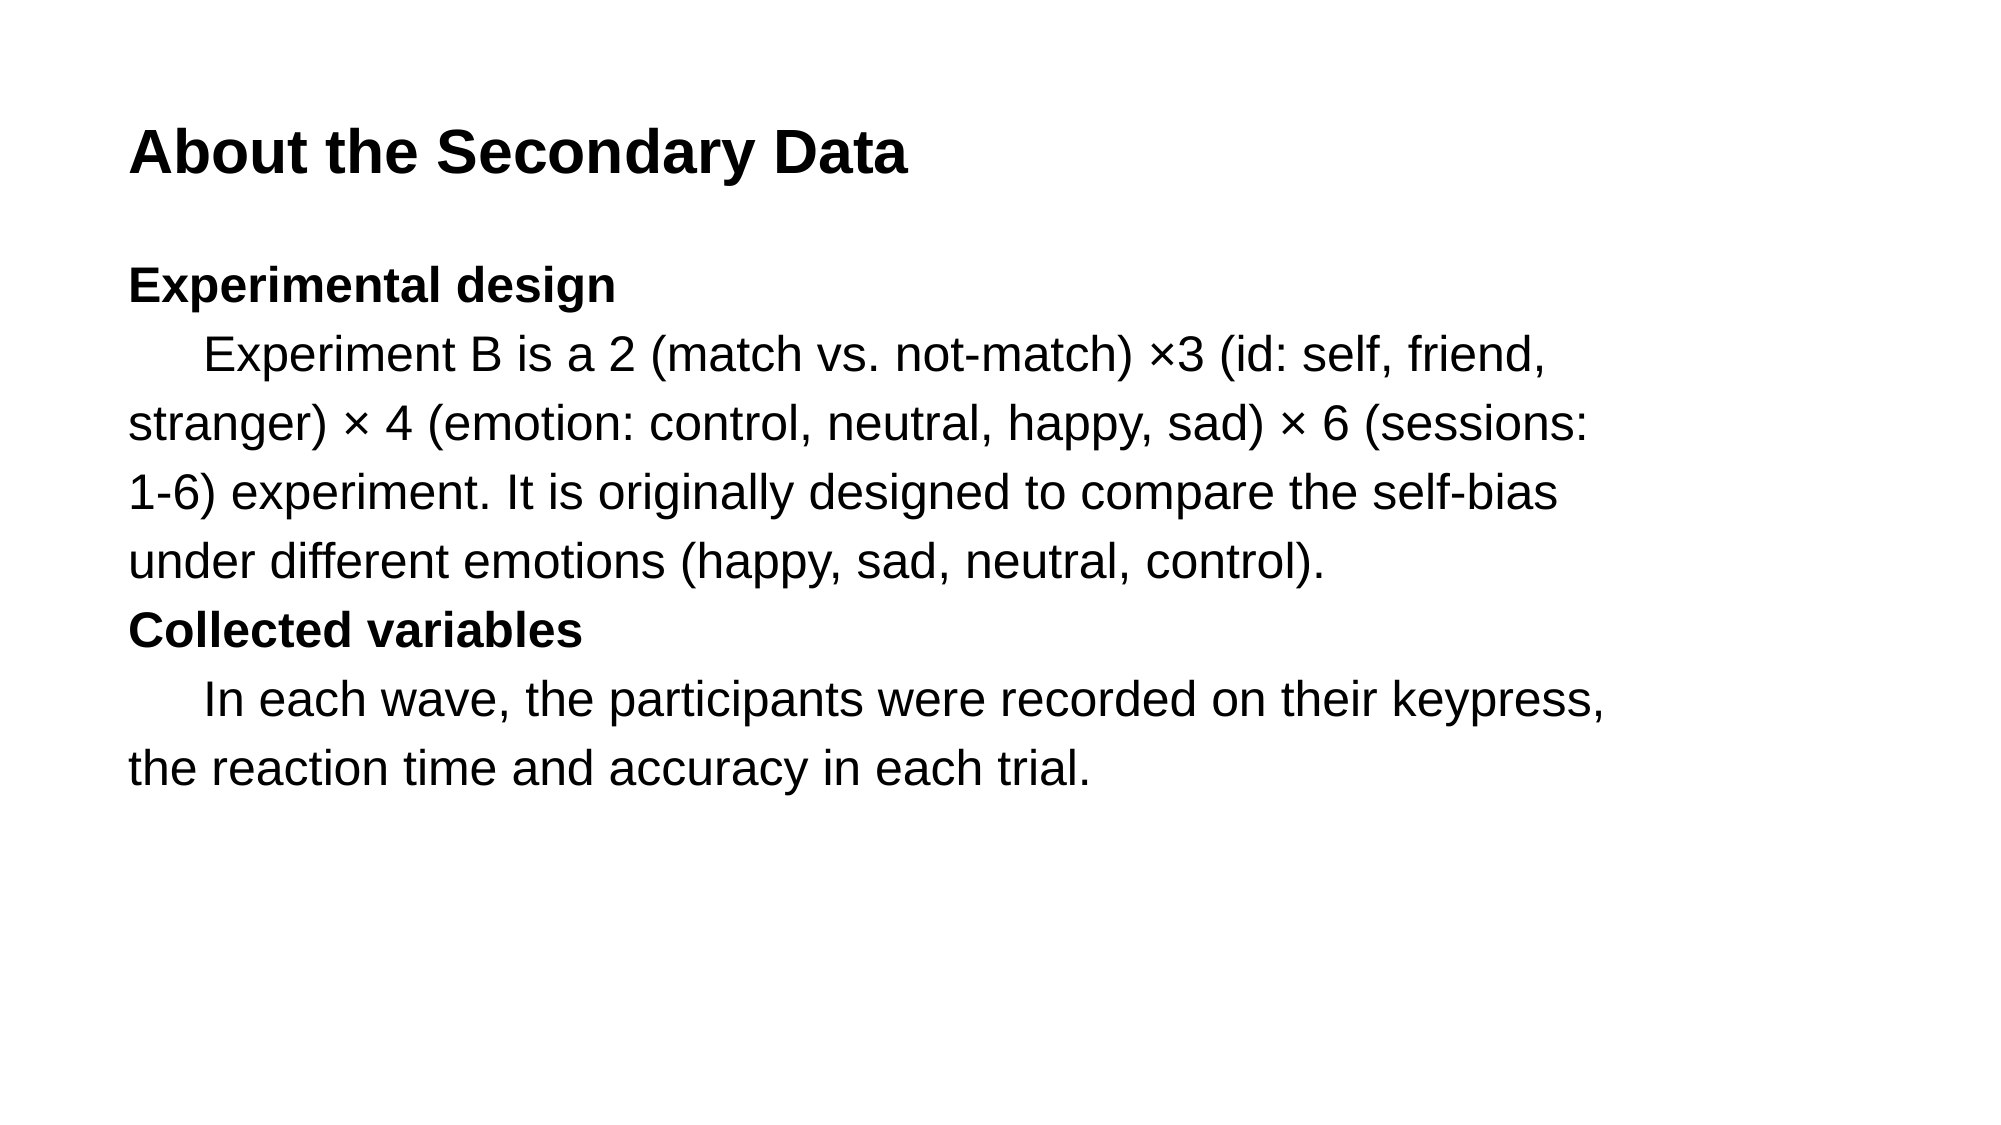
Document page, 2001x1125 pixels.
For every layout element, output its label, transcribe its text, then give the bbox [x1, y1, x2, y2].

text_box About the Secondary Data [113, 75, 1483, 206]
text_box Experimental design Experiment B is a 2 (match vs. not-match) ×3 (id: self, friend, stranger) × 4 (emotion: control, neutral, happy, sad) × 6 (sessions: 1-6) experiment. It is originally designed to compare the self-bias under different emotions (happy, sad, neutral, control). Collected variables In each wave, the participants were recorded on their keypress, the reaction time and accuracy in each trial. [113, 237, 1632, 871]
